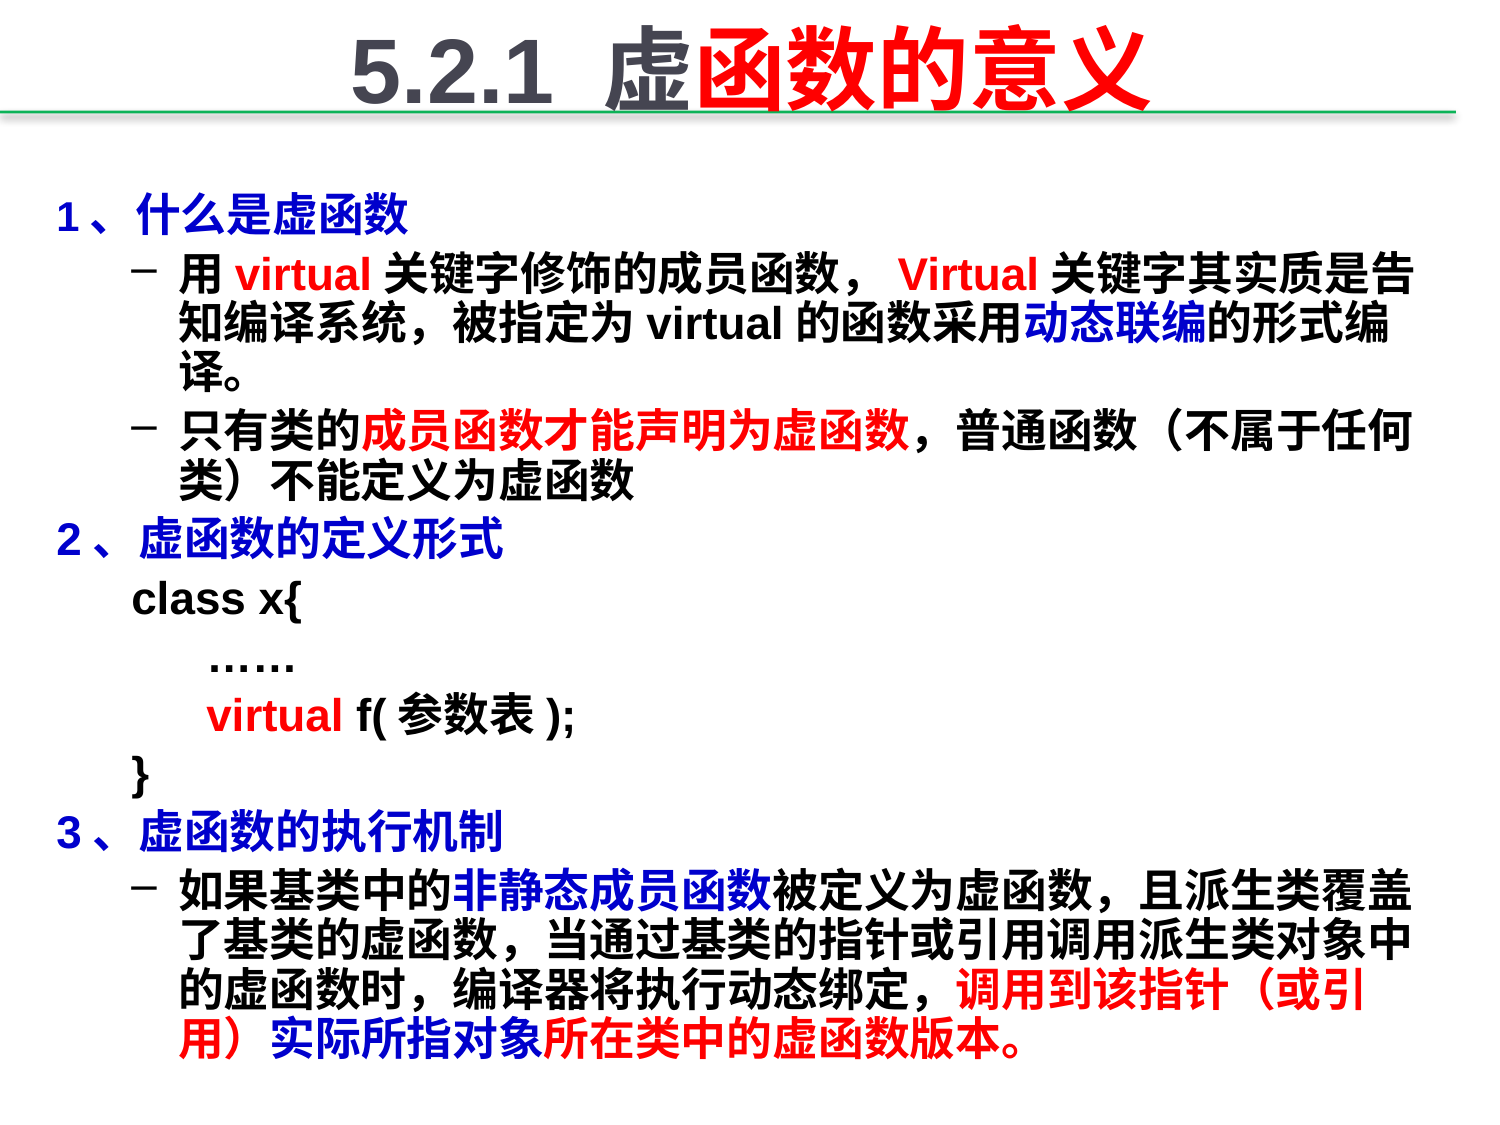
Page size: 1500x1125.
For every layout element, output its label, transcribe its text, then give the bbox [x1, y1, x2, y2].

title 5.2.1 虚函数的意义 [76, 0, 1428, 134]
list 1、什么是虚函数 用virtual关键字修饰的成员函数，Virtual关键字其实质是告知编译系统，被指定为virtual的函数采用动态联编的形式编译。 只有类的成员函数才能声明为虚函数，普通函数（不属于任何类）不能定义为虚函数 2、虚函数的定义形式 class x{ …… virtual f(参数表); } 3、虚函数的执行机制 如果基类中的非静态成员函数被定义为虚函数，且派生类覆盖了基类的虚函数，当通过基类的指针或引用调用派生类对象中的虚函数时，编译器将执行动态绑定，调用到该指针（或引用）实际所指对象所在类中的虚函数版本。 [40, 184, 1448, 1059]
